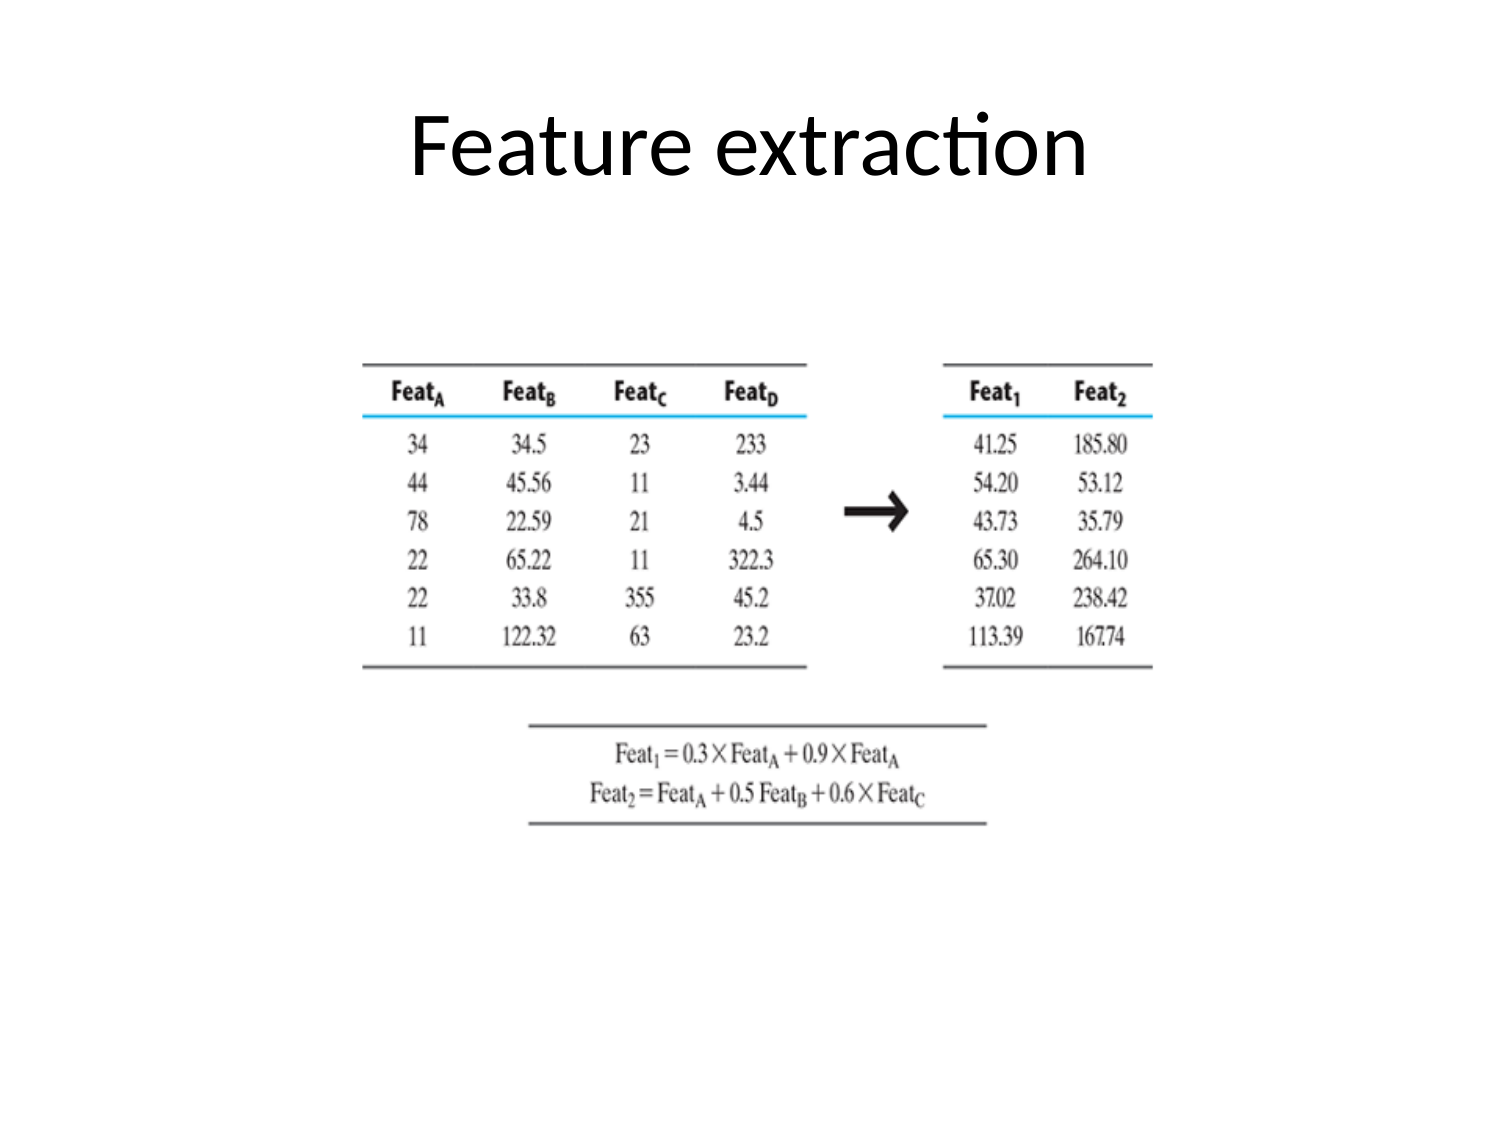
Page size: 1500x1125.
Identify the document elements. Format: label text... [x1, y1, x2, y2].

title Feature extraction [75, 45, 1425, 233]
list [325, 349, 1175, 841]
